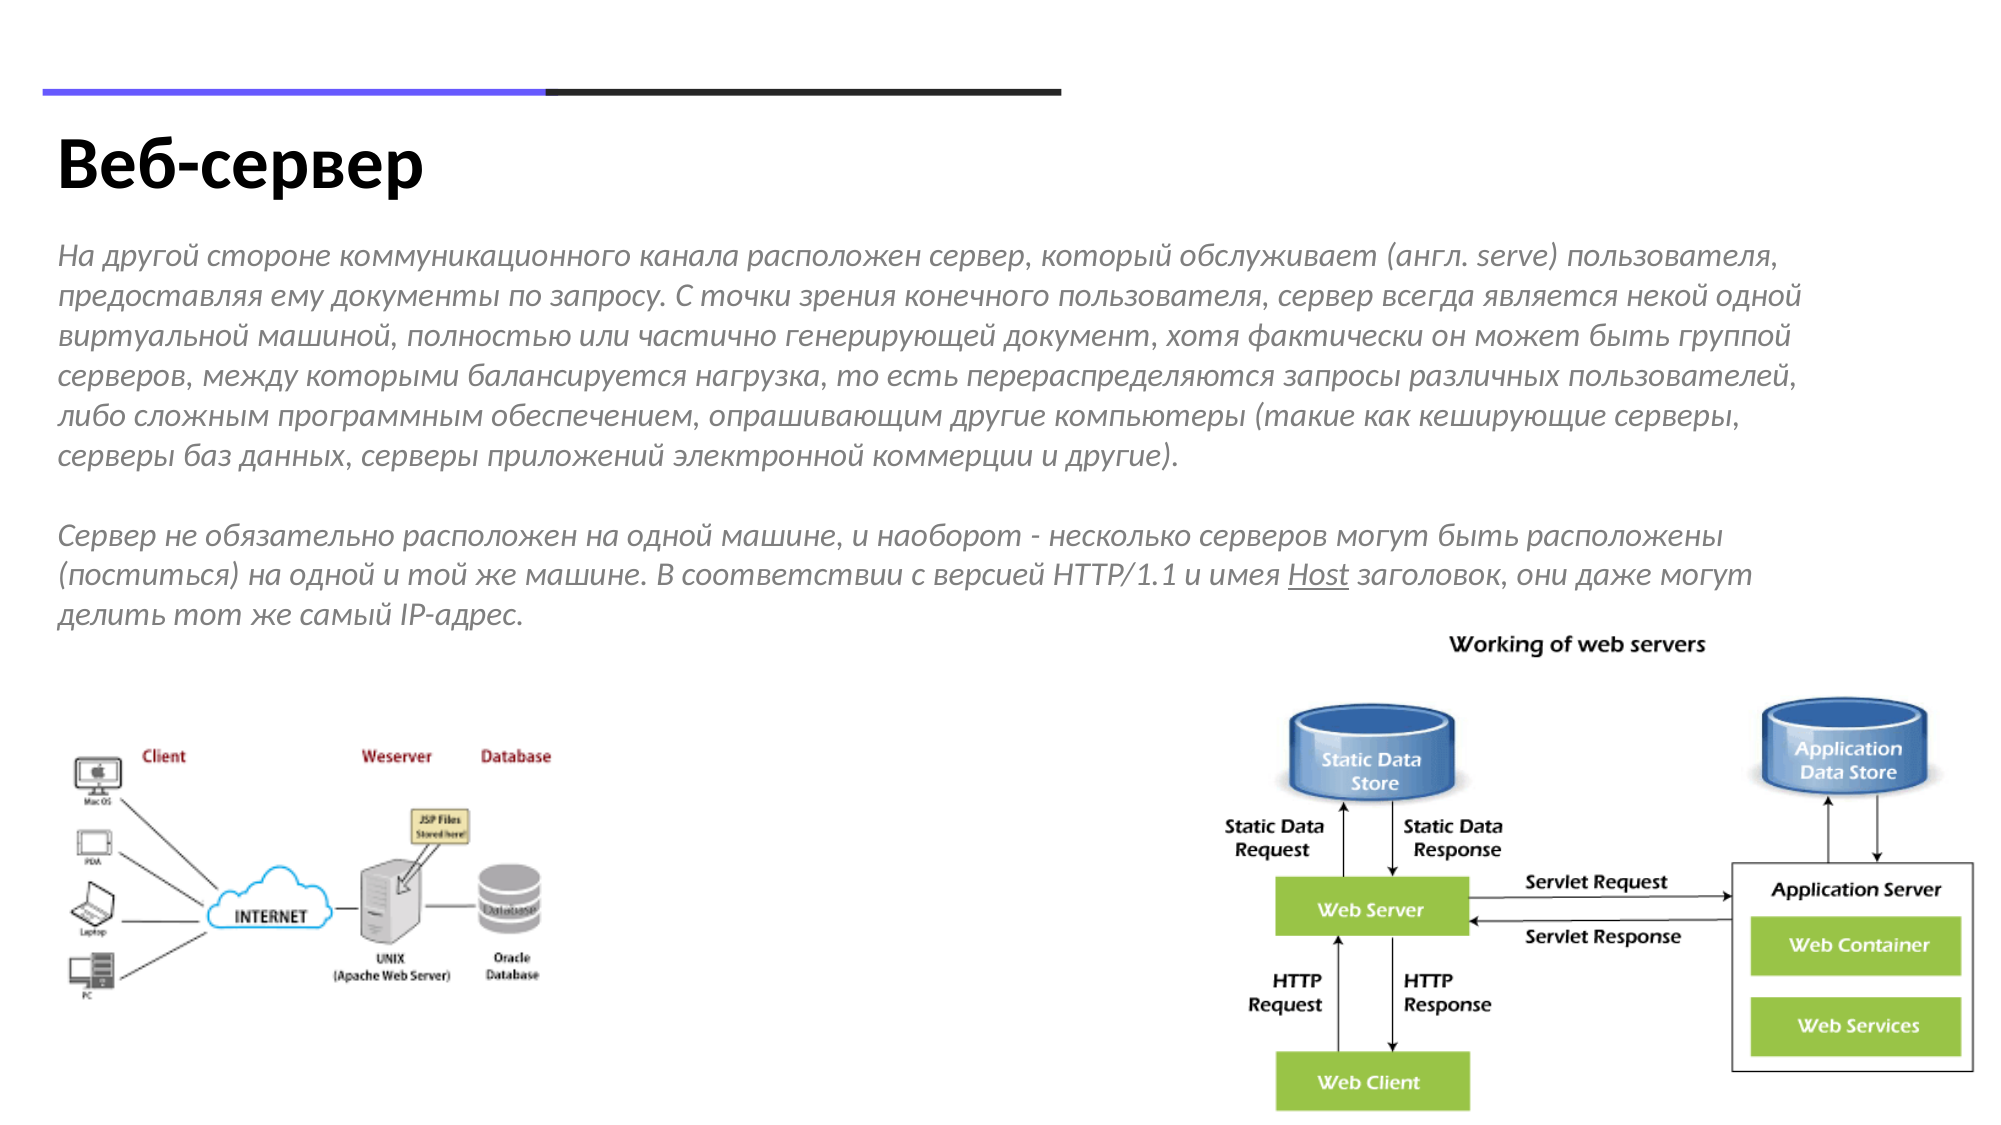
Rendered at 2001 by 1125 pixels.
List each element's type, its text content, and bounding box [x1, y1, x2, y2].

text_box [545, 88, 1062, 96]
text_box Веб-сервер [42, 106, 1062, 213]
text_box На другой стороне коммуникационного канала расположен сервер, который обслуживает (англ. serve) пользователя, предоставляя ему документы по запросу. С точки зрения конечного пользователя, сервер всегда является некой одной виртуальной машиной, полностью или частично генерирующей документ, хотя фактически он может быть группой серверов, между которыми балансируется нагрузка, то есть перераспределяются запросы различных пользователей, либо сложным программным обеспечением, опрашивающим другие компьютеры (такие как кеширующие серверы, серверы баз данных, серверы приложений электронной коммерции и другие). Сервер не обязательно расположен на одной машине, и наоборот - несколько серверов могут быть расположены (поститься) на одной и той же машине. В соответствии с версией HTTP/1.1 и имея Host заголовок, они даже могут делить тот же самый IP-адрес. [42, 223, 1881, 643]
picture [42, 711, 581, 1037]
picture [1141, 618, 2000, 1125]
text_box [42, 88, 545, 96]
